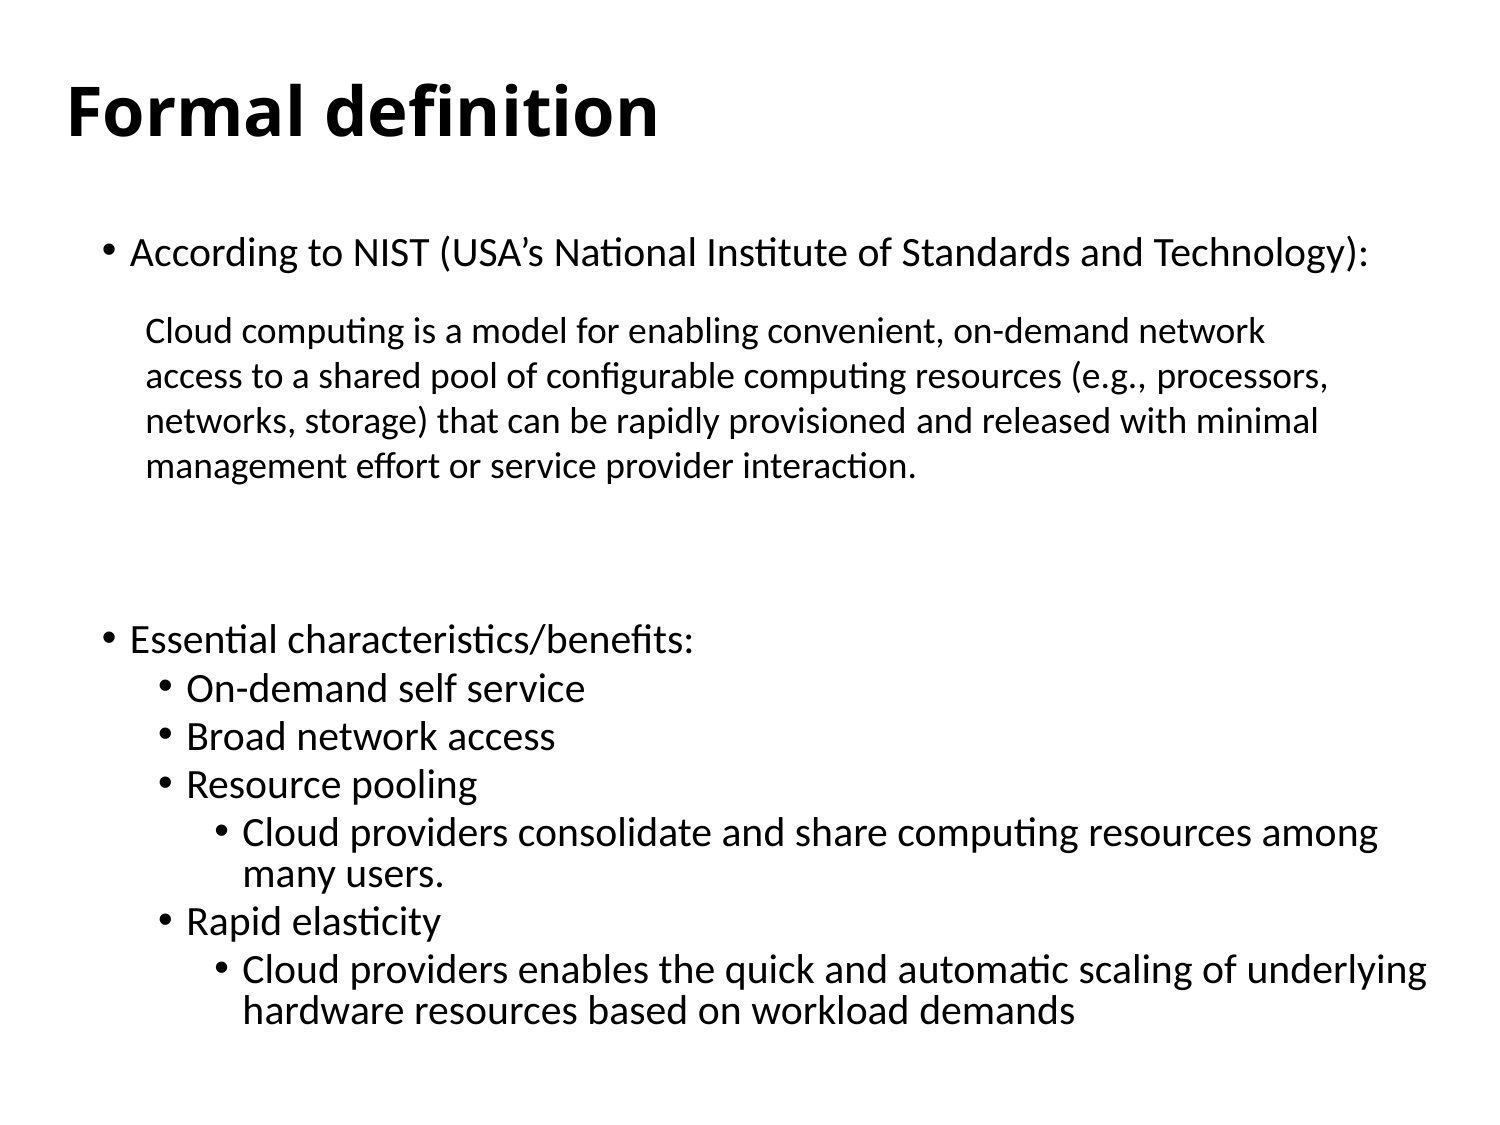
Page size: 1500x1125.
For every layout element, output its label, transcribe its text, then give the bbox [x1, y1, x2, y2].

title Formal definition [49, 32, 700, 196]
text_box Cloud computing is a model for enabling convenient, on-demand network access to a shared pool of configurable computing resources (e.g., processors, networks, storage) that can be rapidly provisioned and released with minimal management effort or service provider interaction. [139, 298, 1361, 493]
list According to NIST (USA’s National Institute of Standards and Technology): Essential characteristics/benefits: On-demand self service Broad network access Resource pooling Cloud providers consolidate and share computing resources among many users. Rapid elasticity Cloud providers enables the quick and automatic scaling of underlying hardware resources based on workload demands [86, 226, 1456, 1051]
